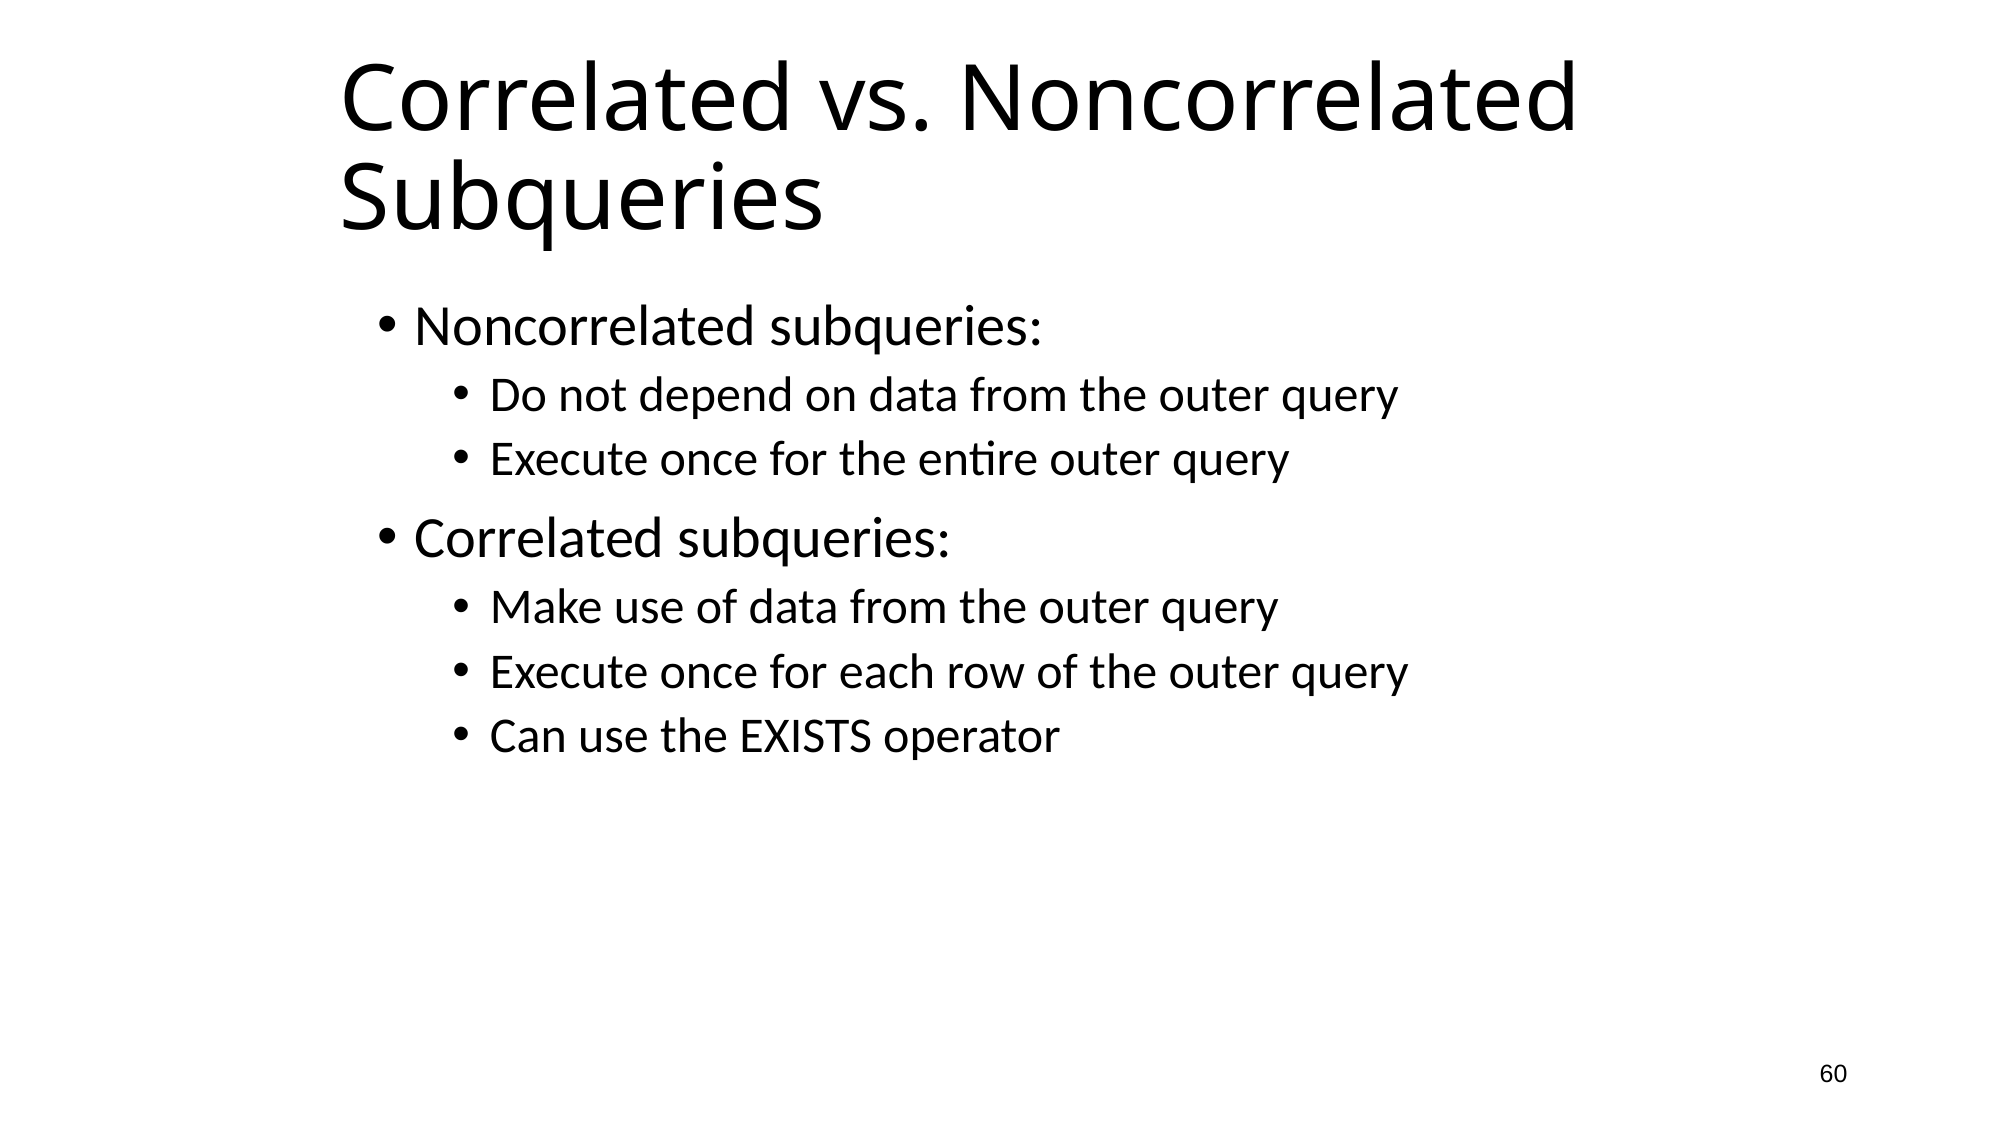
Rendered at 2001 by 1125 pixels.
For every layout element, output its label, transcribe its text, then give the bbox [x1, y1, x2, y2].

title Correlated vs. Noncorrelated Subqueries [324, 37, 1675, 263]
slide_number 60 [1412, 1042, 1863, 1103]
list Noncorrelated subqueries: Do not depend on data from the outer query Execute once for the entire outer query Correlated subqueries: Make use of data from the outer query Execute once for each row of the outer query Can use the EXISTS operator [362, 287, 1638, 863]
